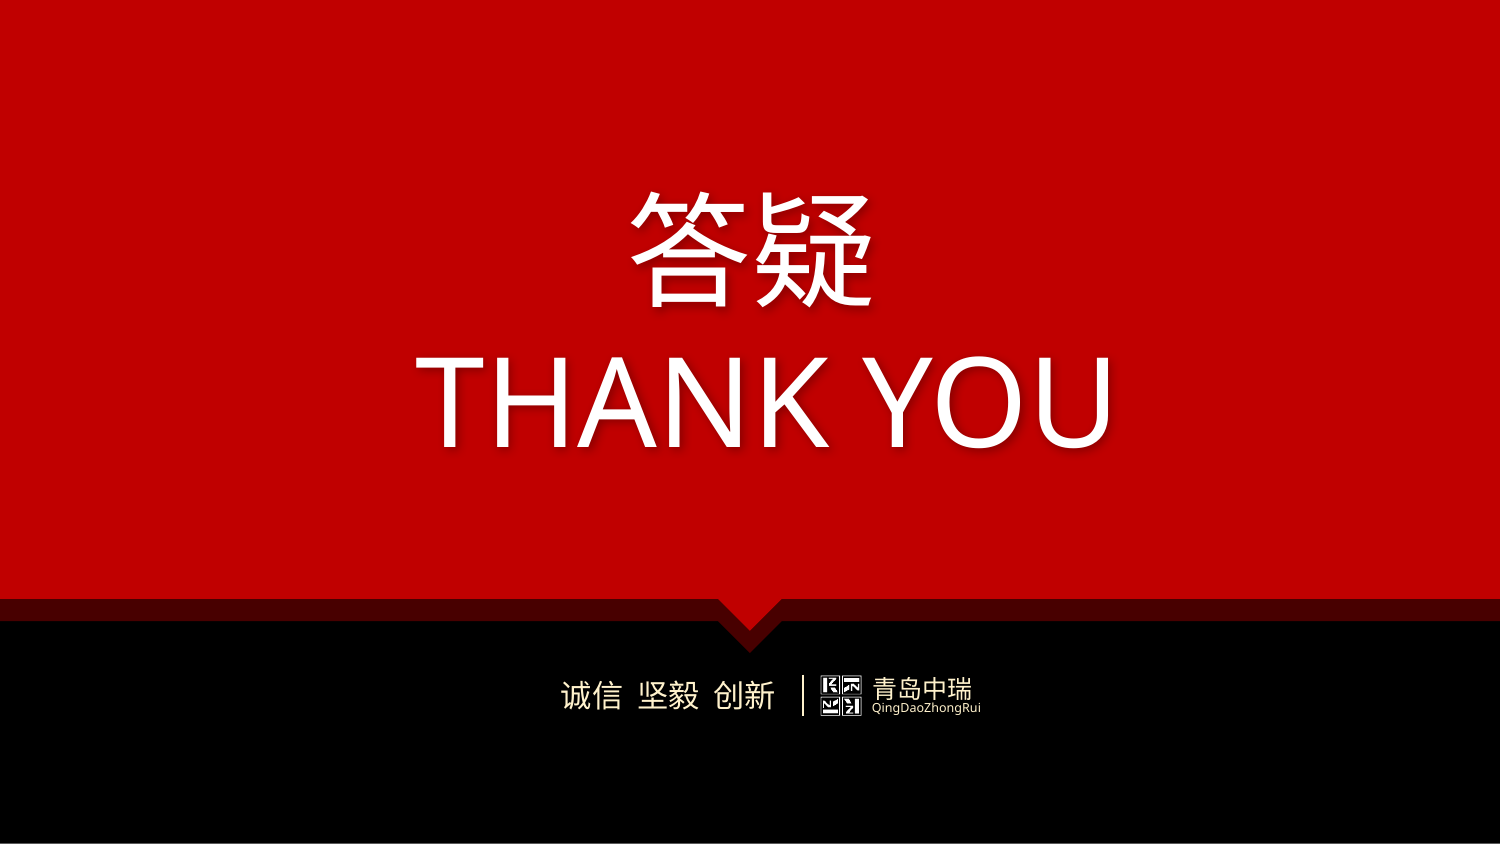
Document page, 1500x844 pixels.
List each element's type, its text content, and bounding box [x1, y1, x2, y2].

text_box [0, 0, 1500, 654]
text_box 诚信 坚毅 创新 [546, 669, 811, 722]
text_box [0, 661, 1500, 844]
text_box QingDaoZhongRui [873, 692, 996, 723]
text_box 青岛中瑞 [857, 666, 988, 692]
picture [813, 669, 869, 723]
